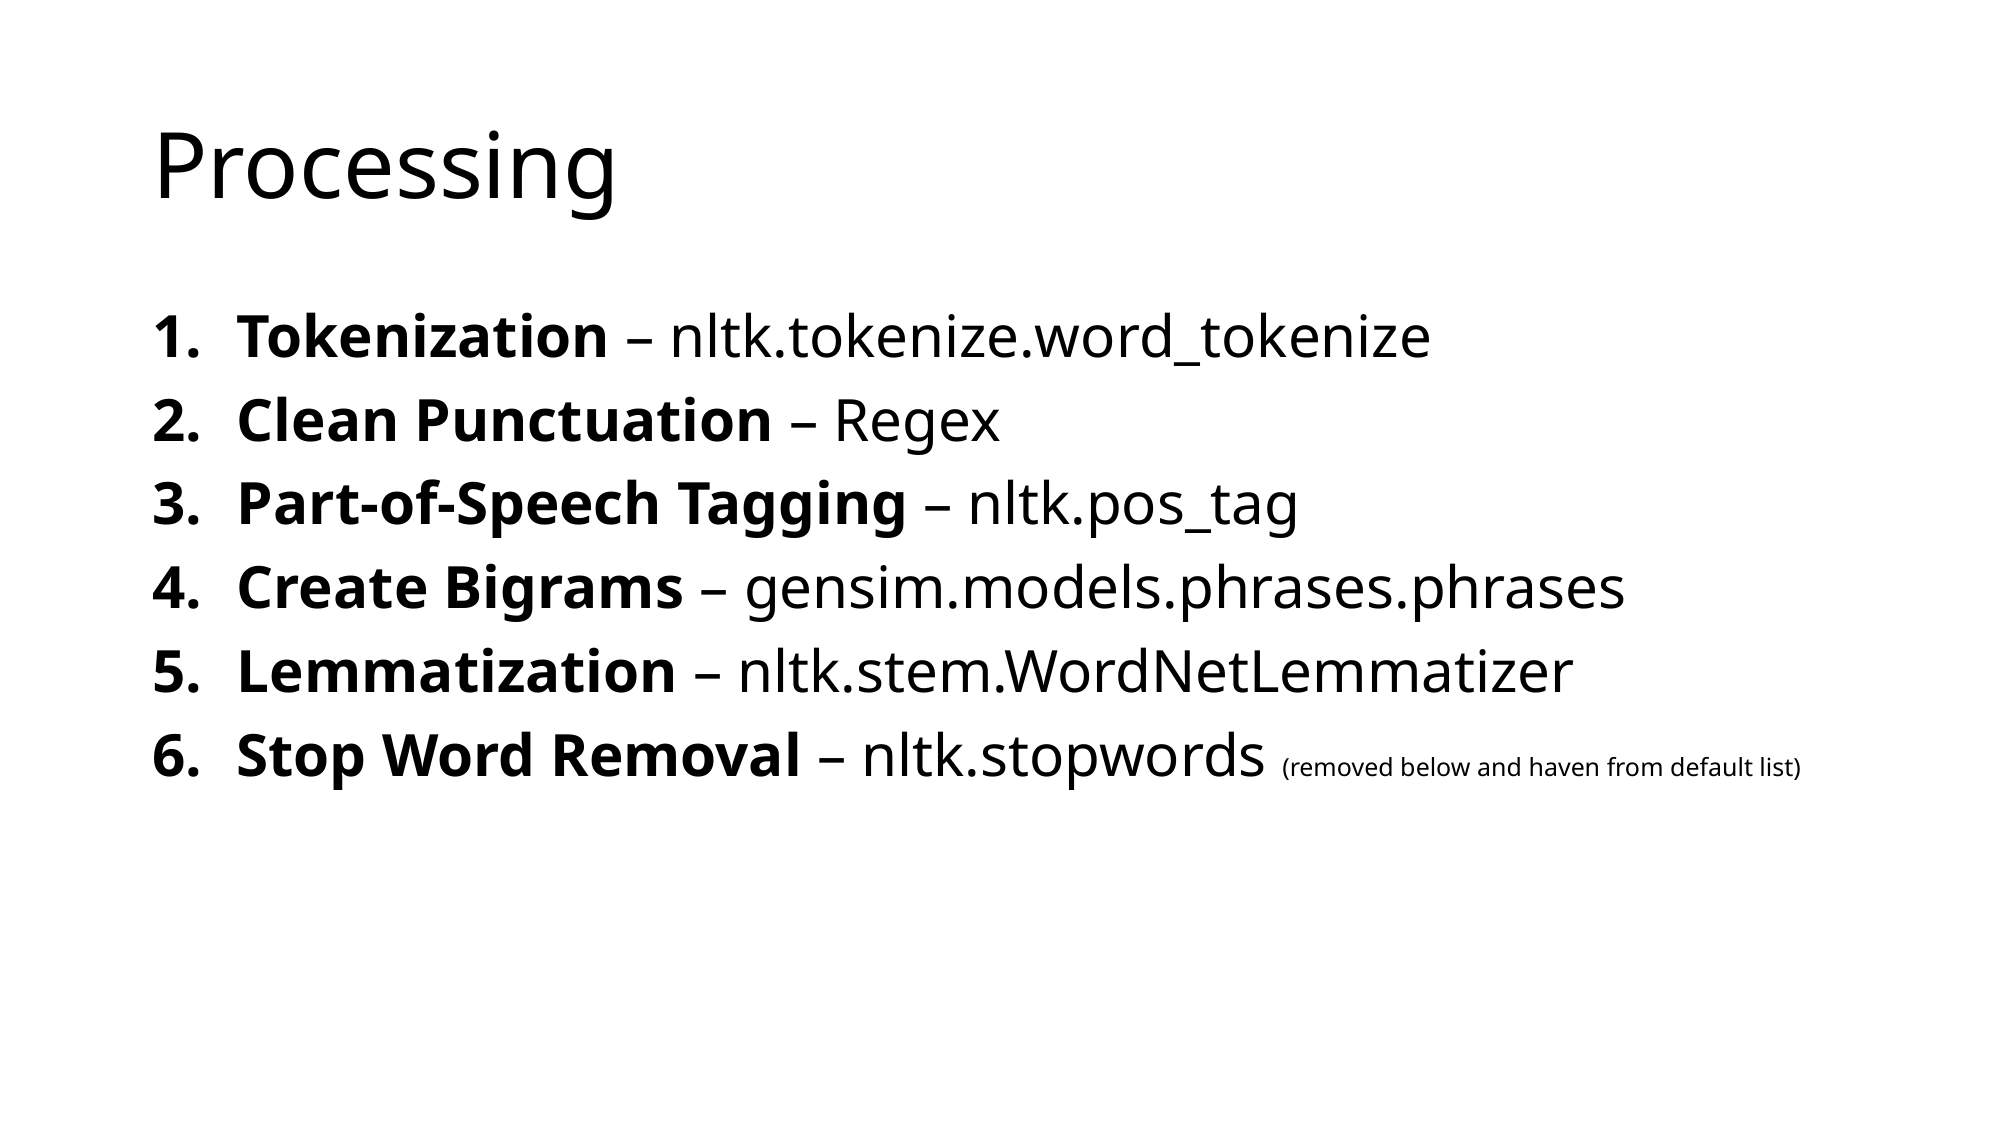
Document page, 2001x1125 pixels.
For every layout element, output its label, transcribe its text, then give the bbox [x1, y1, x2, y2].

title Processing [137, 59, 1863, 278]
list Tokenization – nltk.tokenize.word_tokenize Clean Punctuation – Regex Part-of-Speech Tagging – nltk.pos_tag Create Bigrams – gensim.models.phrases.phrases Lemmatization – nltk.stem.WordNetLemmatizer Stop Word Removal – nltk.stopwords (removed below and haven from default list) [137, 299, 1936, 1014]
